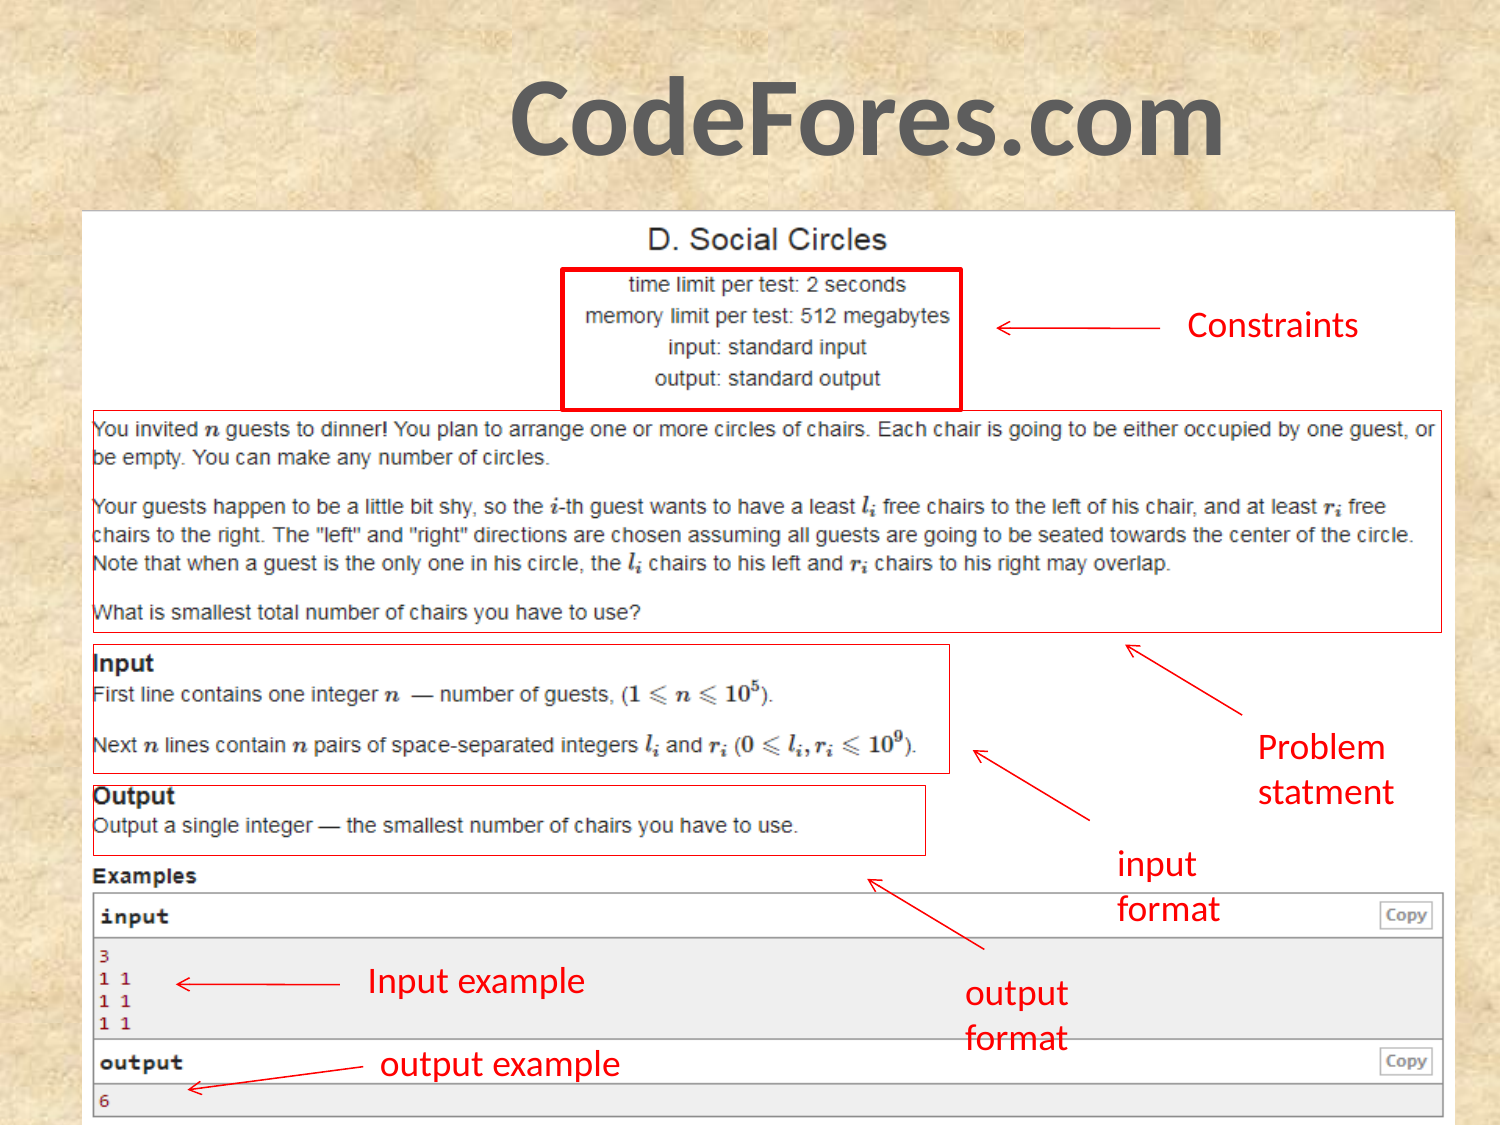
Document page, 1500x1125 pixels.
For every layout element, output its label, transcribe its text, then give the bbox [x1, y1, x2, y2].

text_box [866, 878, 985, 950]
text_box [187, 1066, 364, 1090]
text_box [972, 749, 1090, 821]
text_box CodeFores.com [495, 35, 1243, 186]
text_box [1124, 644, 1243, 716]
picture [0, 0, 1500, 1125]
